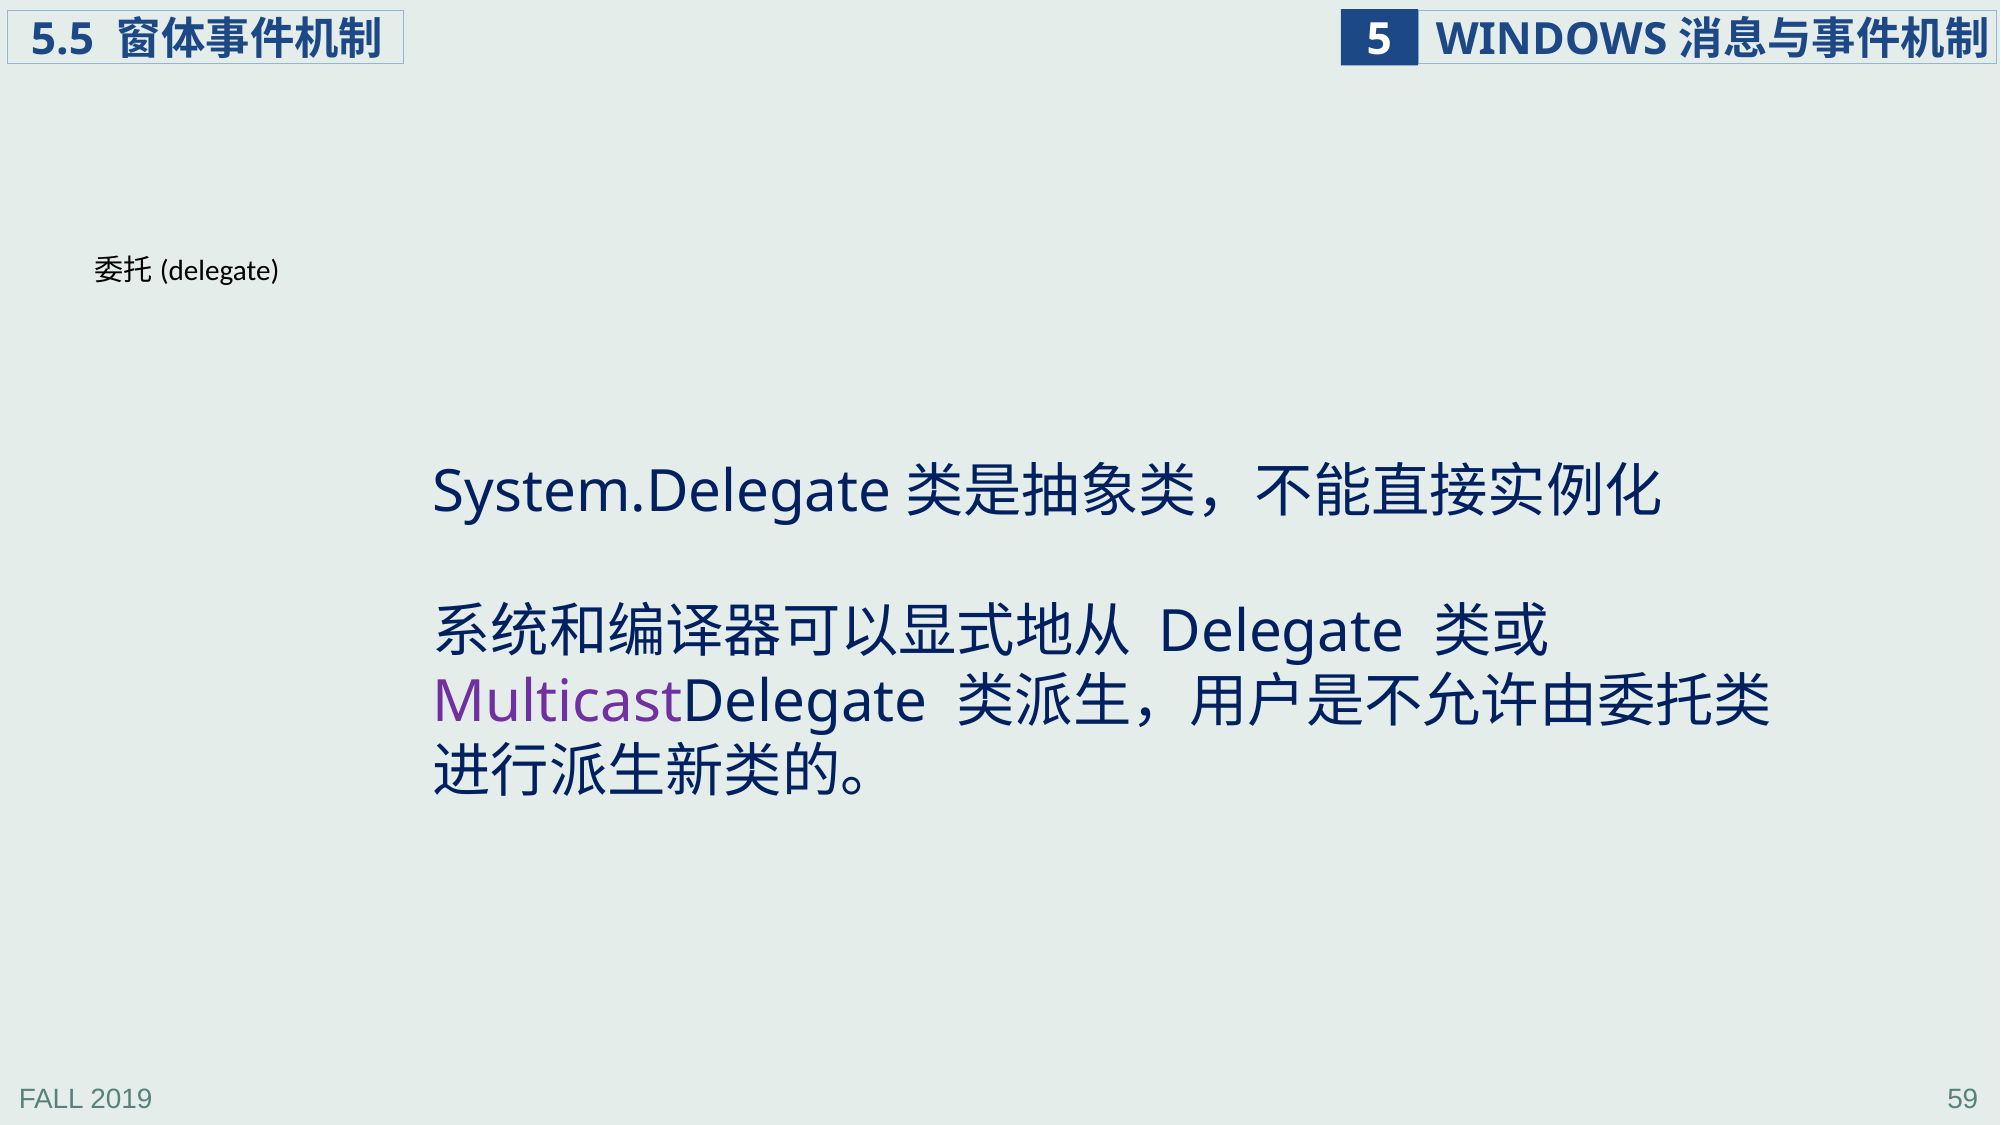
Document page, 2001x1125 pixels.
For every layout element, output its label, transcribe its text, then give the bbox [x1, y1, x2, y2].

title 委托(delegate) [83, 159, 1809, 378]
text_box System.Delegate类是抽象类，不能直接实例化 系统和编译器可以显式地从 Delegate 类或 MulticastDelegate 类派生，用户是不允许由委托类 进行派生新类的。 [417, 445, 1831, 810]
